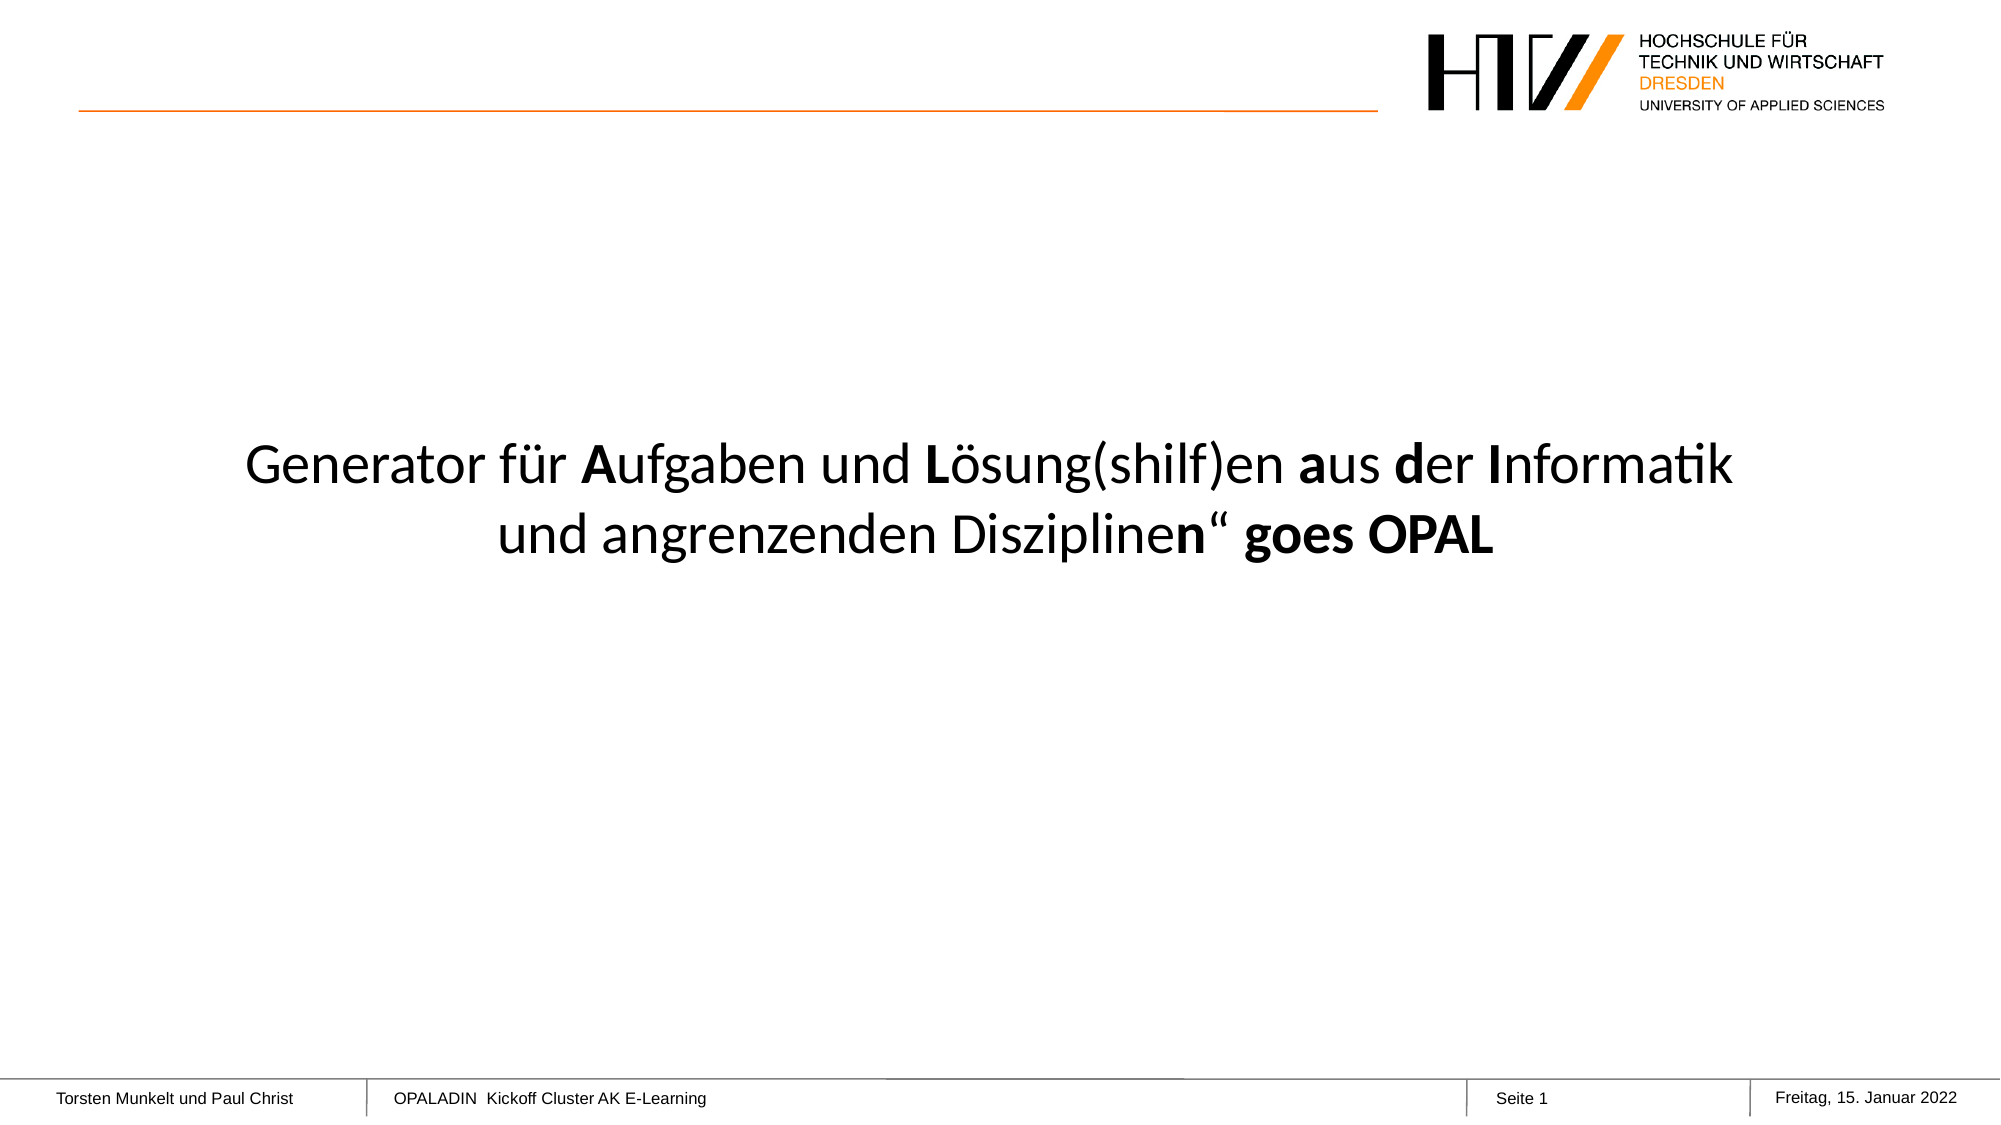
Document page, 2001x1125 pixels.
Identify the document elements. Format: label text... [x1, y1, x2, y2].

picture [1425, 31, 1887, 111]
list Generator für Aufgaben und Lösung(shilf)en aus der Informatik und angrenzenden Disziplinen“ goes OPAL [94, 172, 1898, 1035]
title [94, 29, 1386, 117]
